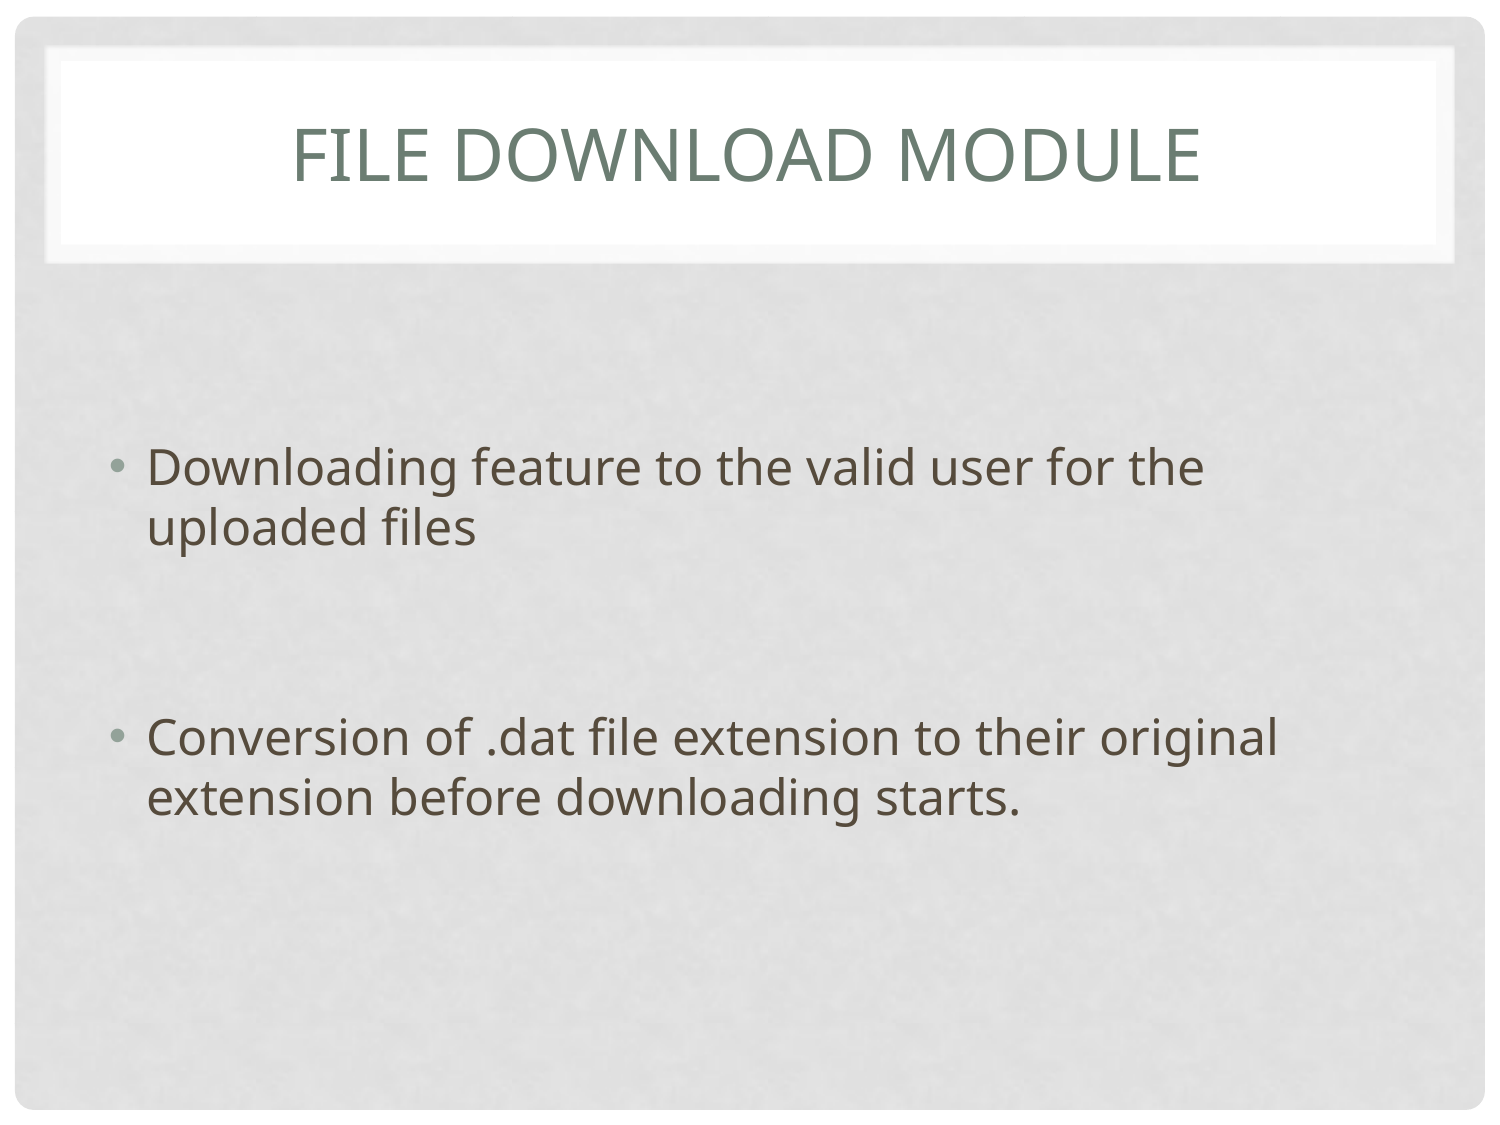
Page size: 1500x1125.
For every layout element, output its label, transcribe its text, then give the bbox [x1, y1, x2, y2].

title FILE DOWNLOAD MODULE [69, 66, 1425, 238]
list Downloading feature to the valid user for the uploaded files Conversion of .dat file extension to their original extension before downloading starts. [75, 287, 1425, 1005]
